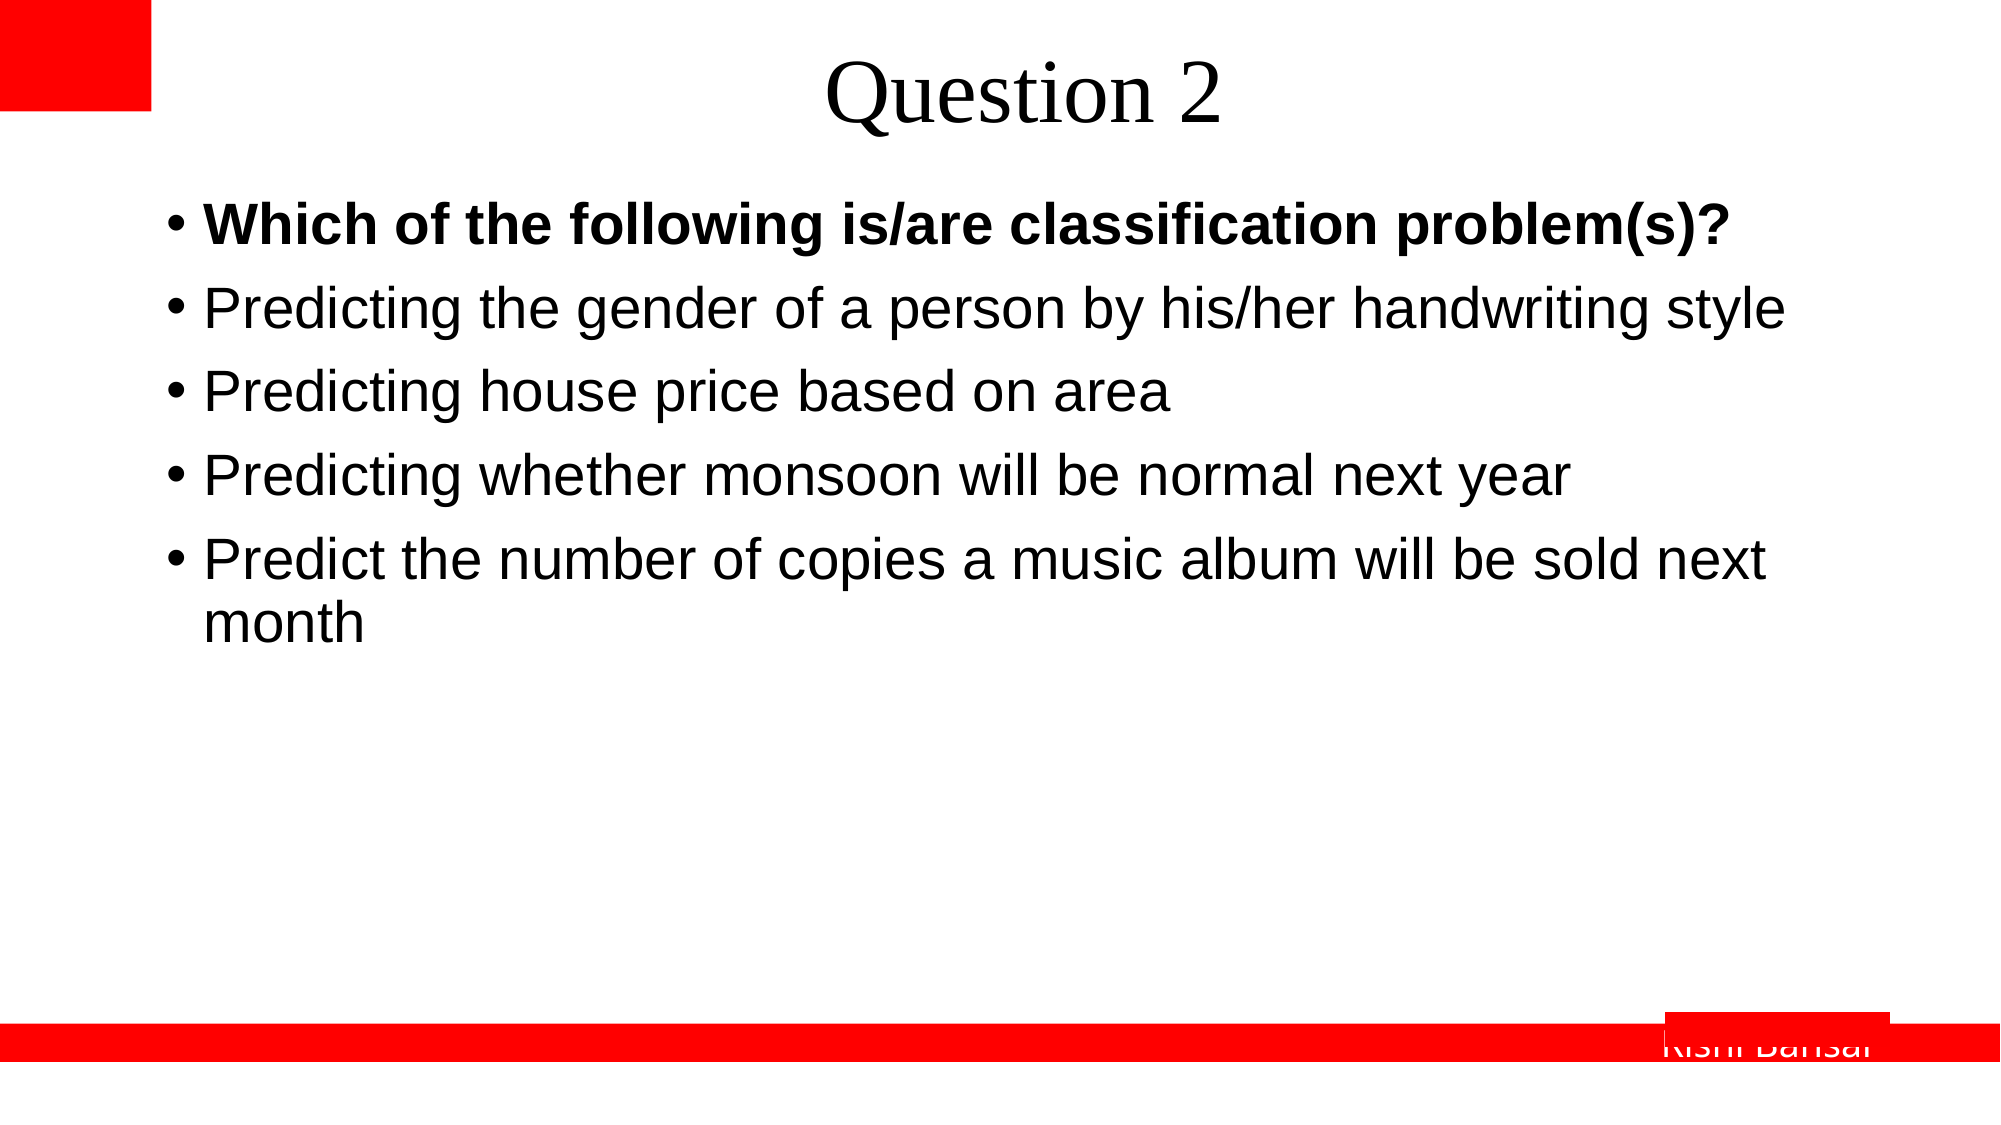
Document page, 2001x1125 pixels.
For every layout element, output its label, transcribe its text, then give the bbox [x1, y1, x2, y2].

list Which of the following is/are classification problem(s)? Predicting the gender of a person by his/her handwriting style Predicting house price based on area Predicting whether monsoon will be normal next year Predict the number of copies a music album will be sold next month [151, 186, 1899, 994]
title Question 2 [151, 14, 1899, 172]
picture [1665, 1012, 1890, 1047]
